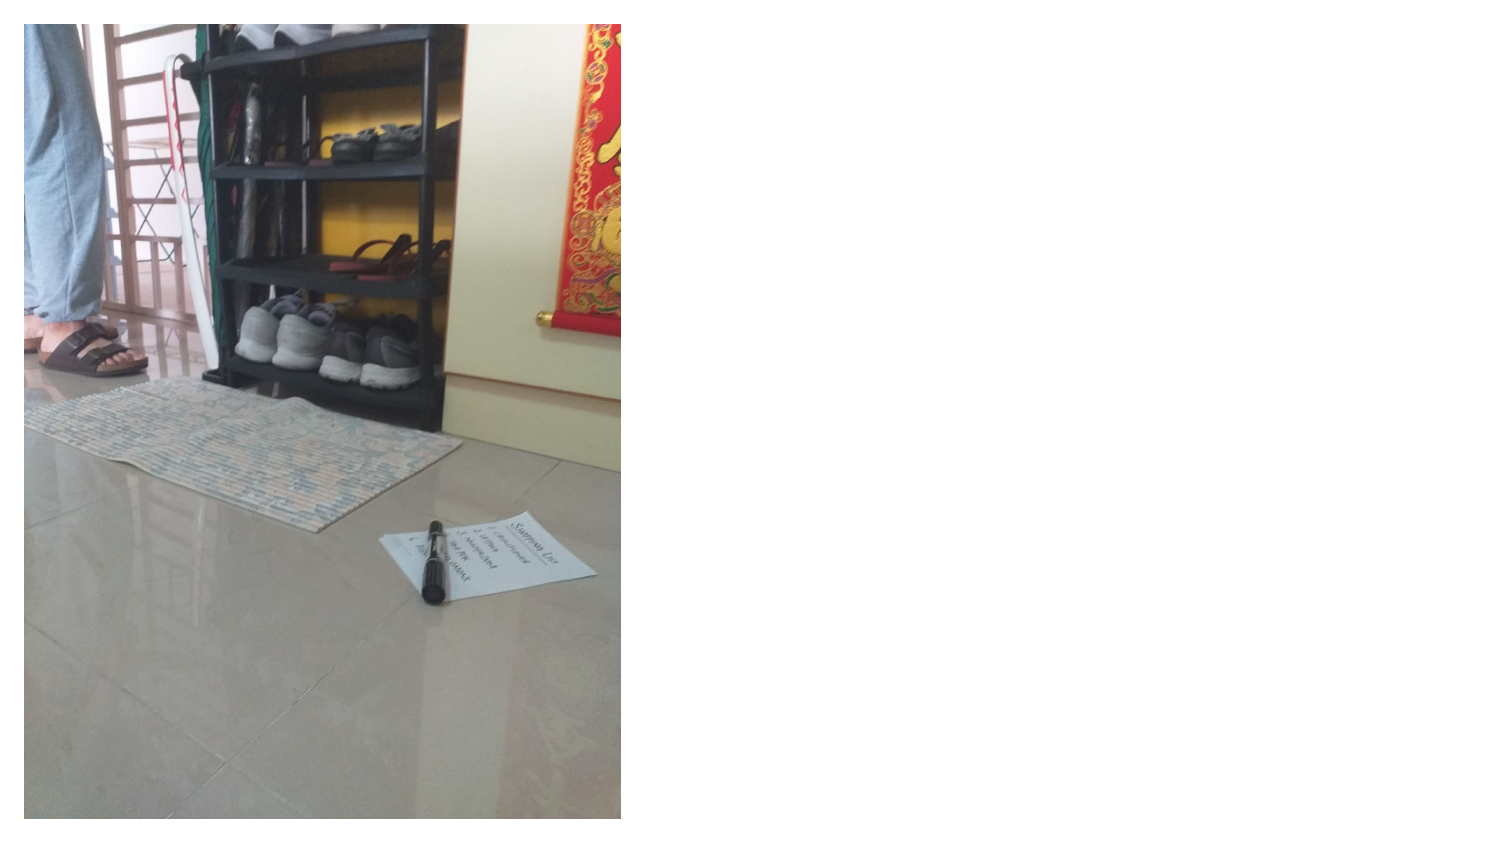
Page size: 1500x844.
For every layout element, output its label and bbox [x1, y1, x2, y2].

picture [24, 24, 621, 819]
